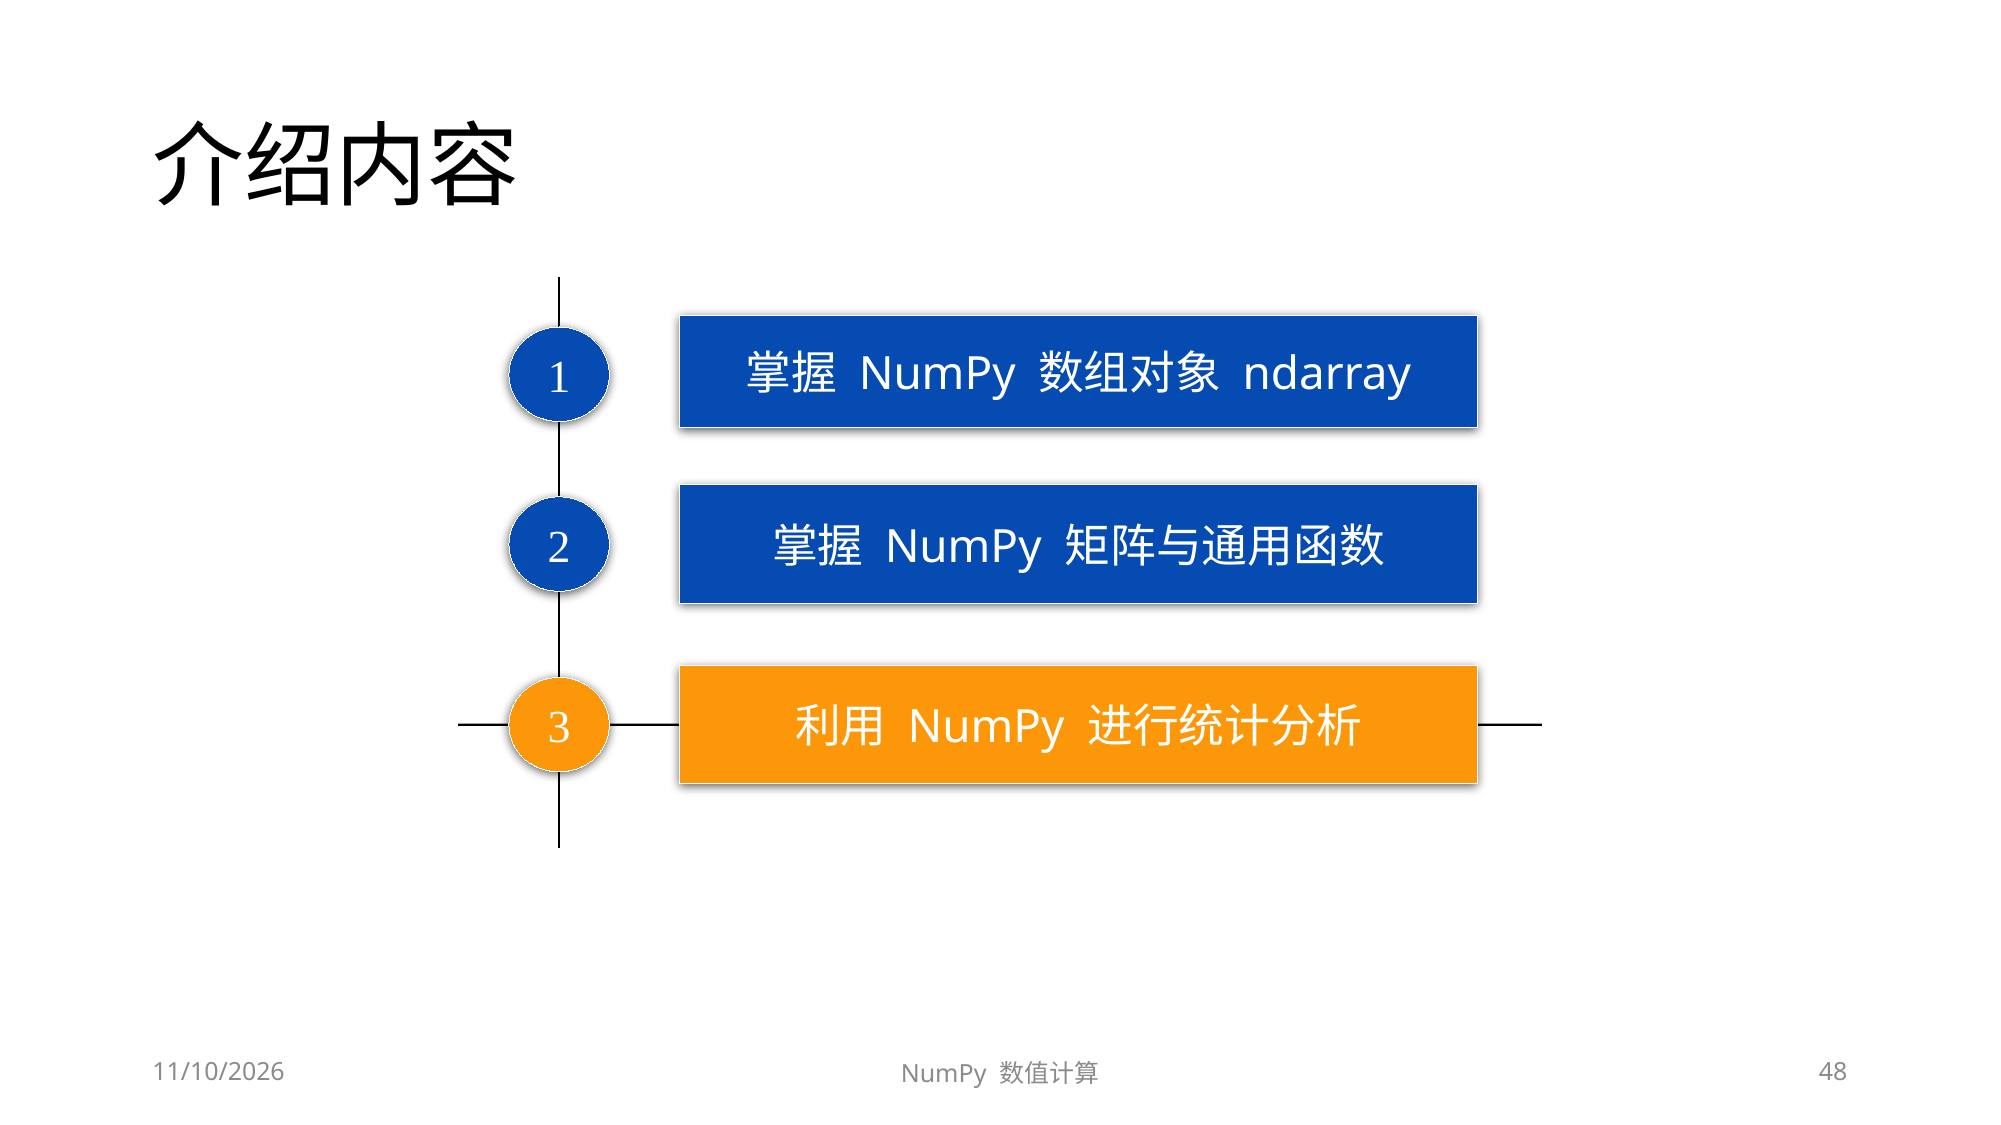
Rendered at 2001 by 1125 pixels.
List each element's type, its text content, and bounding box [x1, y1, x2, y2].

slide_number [137, 1042, 588, 1103]
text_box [458, 277, 1542, 849]
title 介绍内容 [137, 59, 1863, 278]
footer NumPy 数值计算 [662, 1042, 1338, 1103]
slide_number 48 [1412, 1042, 1863, 1103]
